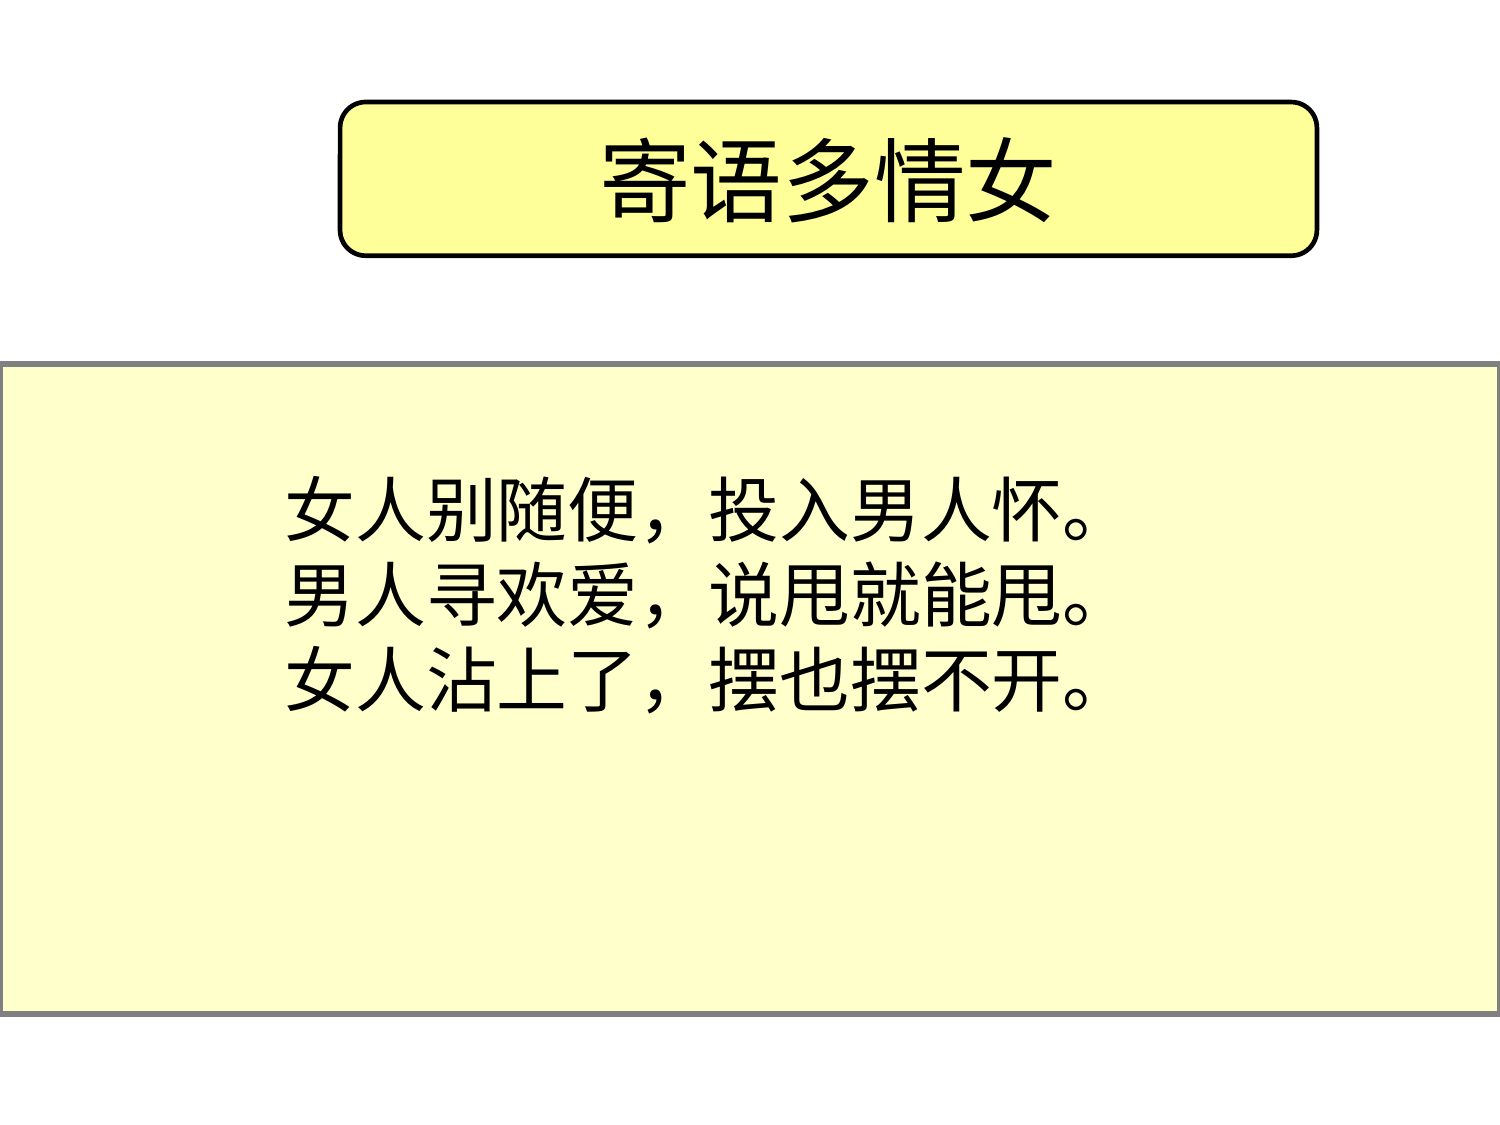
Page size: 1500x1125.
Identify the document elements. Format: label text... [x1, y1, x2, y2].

text_box 女人别随便，投入男人怀。 男人寻欢爱，说甩就能甩。 女人沾上了，摆也摆不开。 [270, 458, 1268, 729]
text_box 寄语多情女 [340, 101, 1317, 256]
text_box [0, 364, 1500, 1014]
